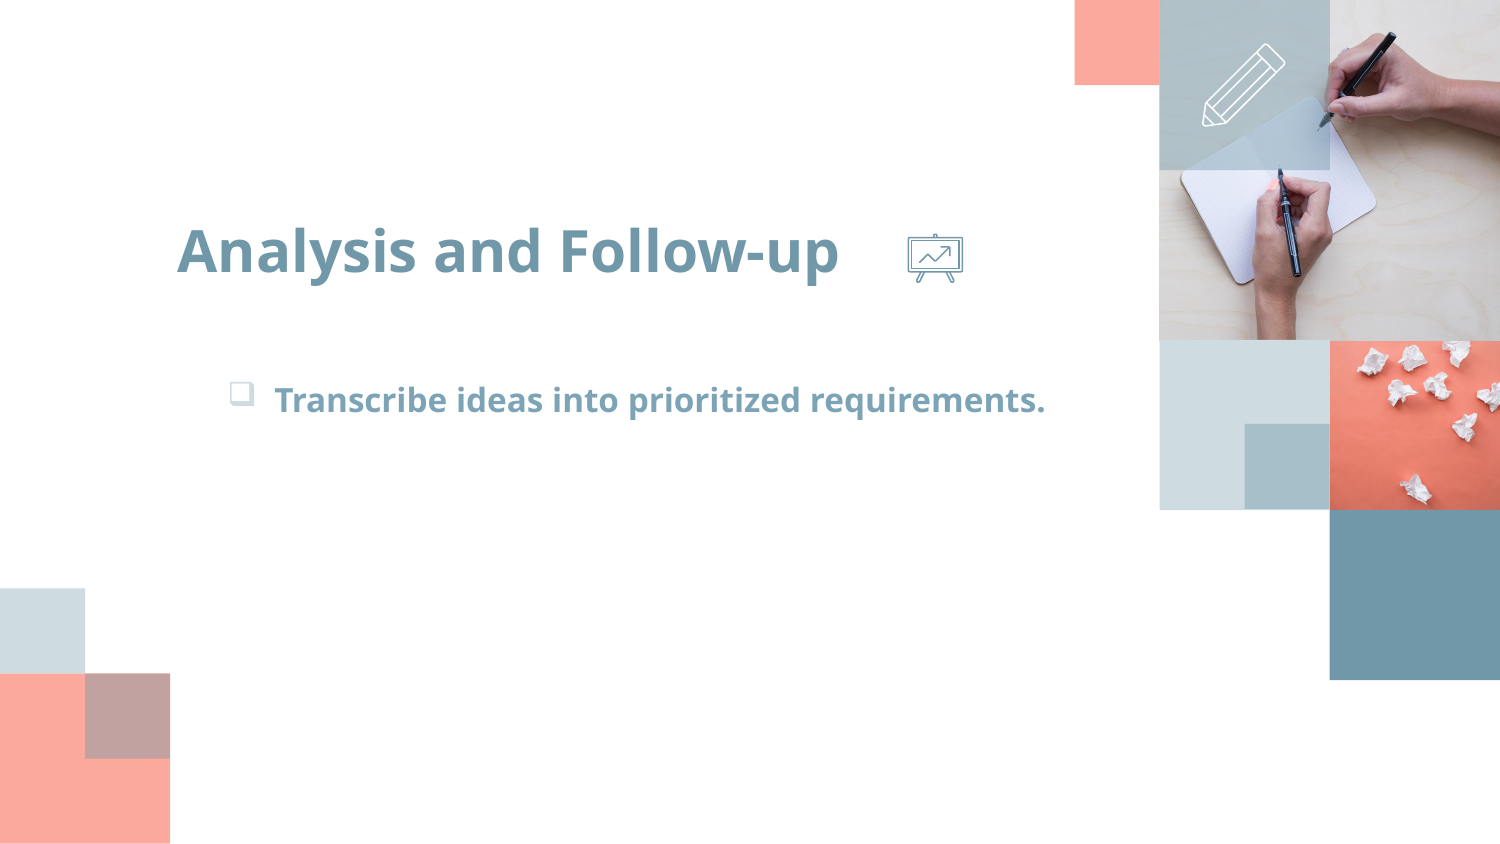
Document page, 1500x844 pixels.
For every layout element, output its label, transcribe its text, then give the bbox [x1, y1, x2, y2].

title Analysis and Follow-up [162, 196, 941, 299]
list Transcribe ideas into prioritized requirements. [174, 323, 1063, 449]
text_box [908, 234, 963, 283]
picture [1159, 0, 1500, 509]
